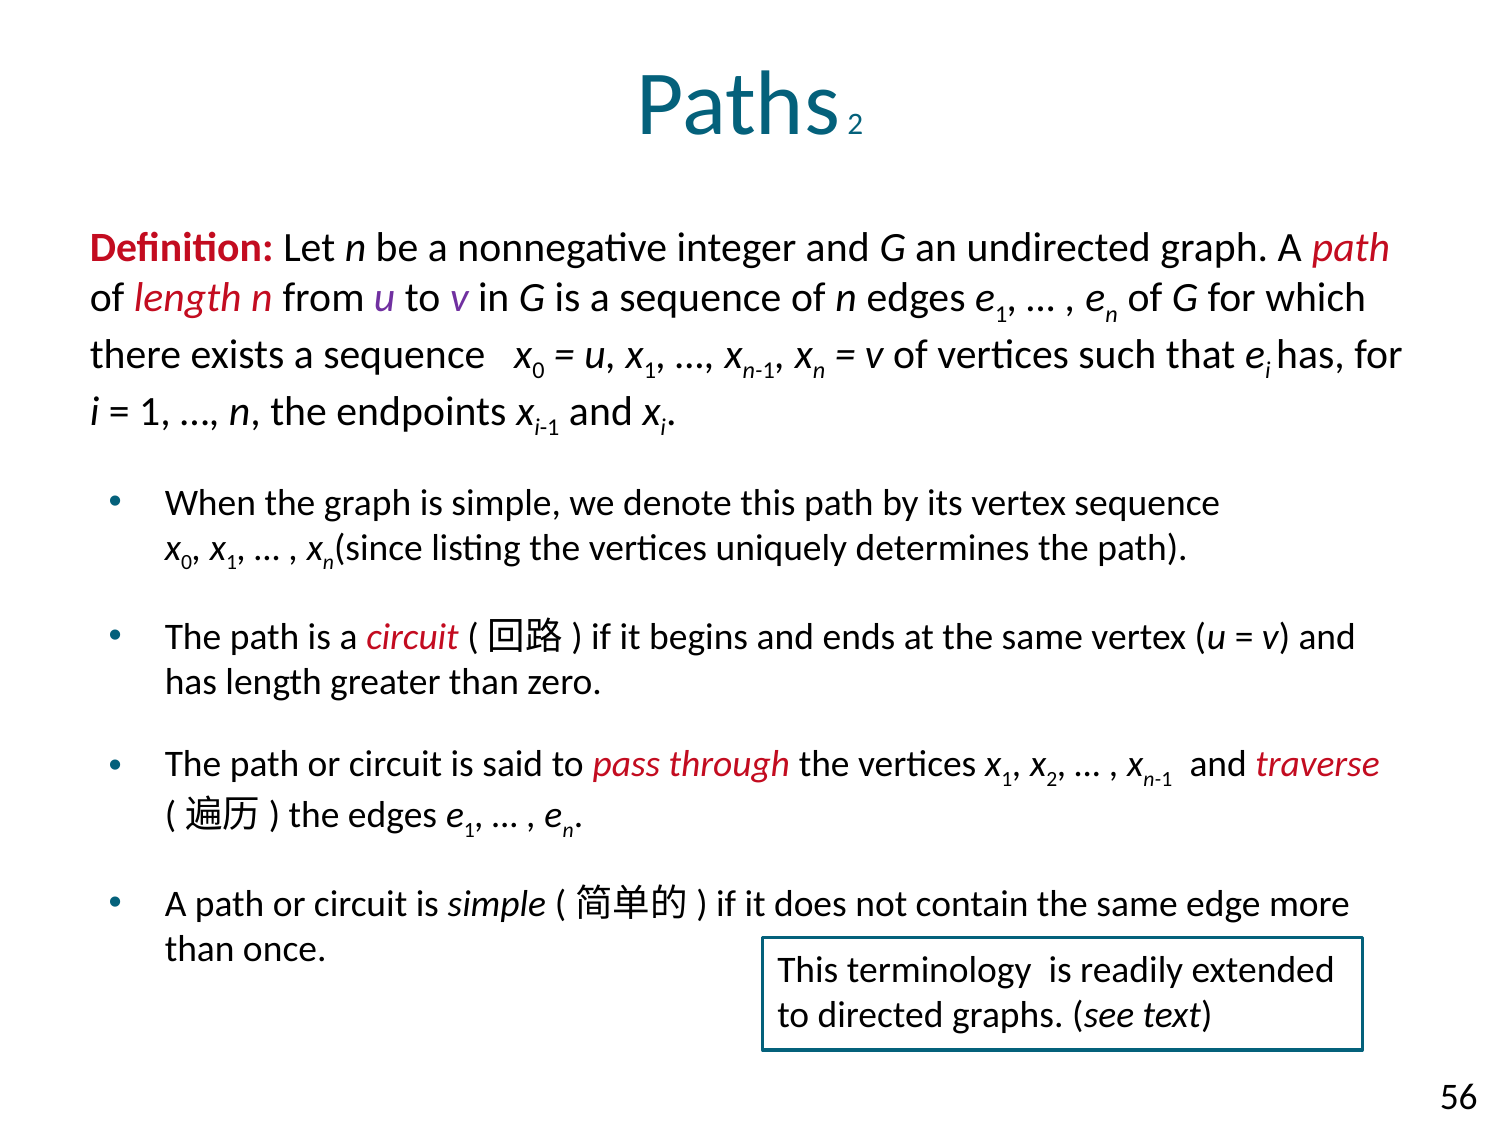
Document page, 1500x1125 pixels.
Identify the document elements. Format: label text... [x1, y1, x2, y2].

list This terminology is readily extended to directed graphs. (see text) [762, 937, 1363, 1050]
title Paths 2 [0, 0, 1500, 195]
list Definition: Let n be a nonnegative integer and G an undirected graph. A path of length n from u to v in G is a sequence of n edges e1, … , en of G for which there exists a sequence x0 = u, x1, …, xn-1, xn = v of vertices such that ei has, for i = 1, …, n, the endpoints xi-1 and xi. When the graph is simple, we denote this path by its vertex sequence x0, x1, … , xn(since listing the vertices uniquely determines the path). The path is a circuit (回路) if it begins and ends at the same vertex (u = v) and has length greater than zero. The path or circuit is said to pass through the vertices x1, x2, … , xn-1 and traverse (遍历) the edges e1, … , en. A path or circuit is simple (简单的) if it does not contain the same edge more than once. [75, 212, 1425, 900]
